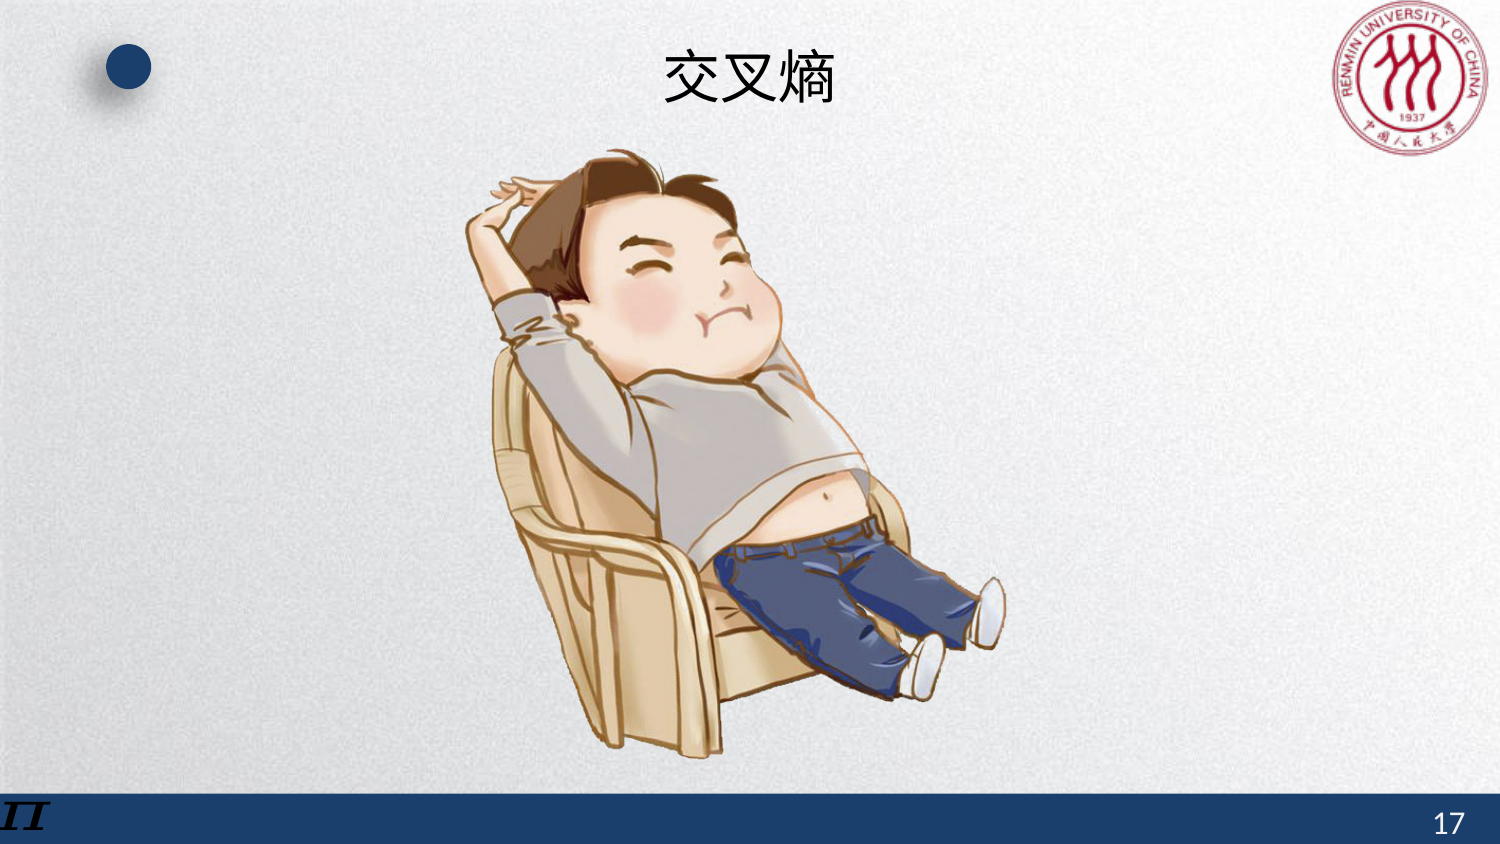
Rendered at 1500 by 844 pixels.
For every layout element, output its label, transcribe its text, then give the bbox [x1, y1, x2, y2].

title 交叉熵 [75, 33, 1425, 116]
picture [0, 0, 1500, 793]
